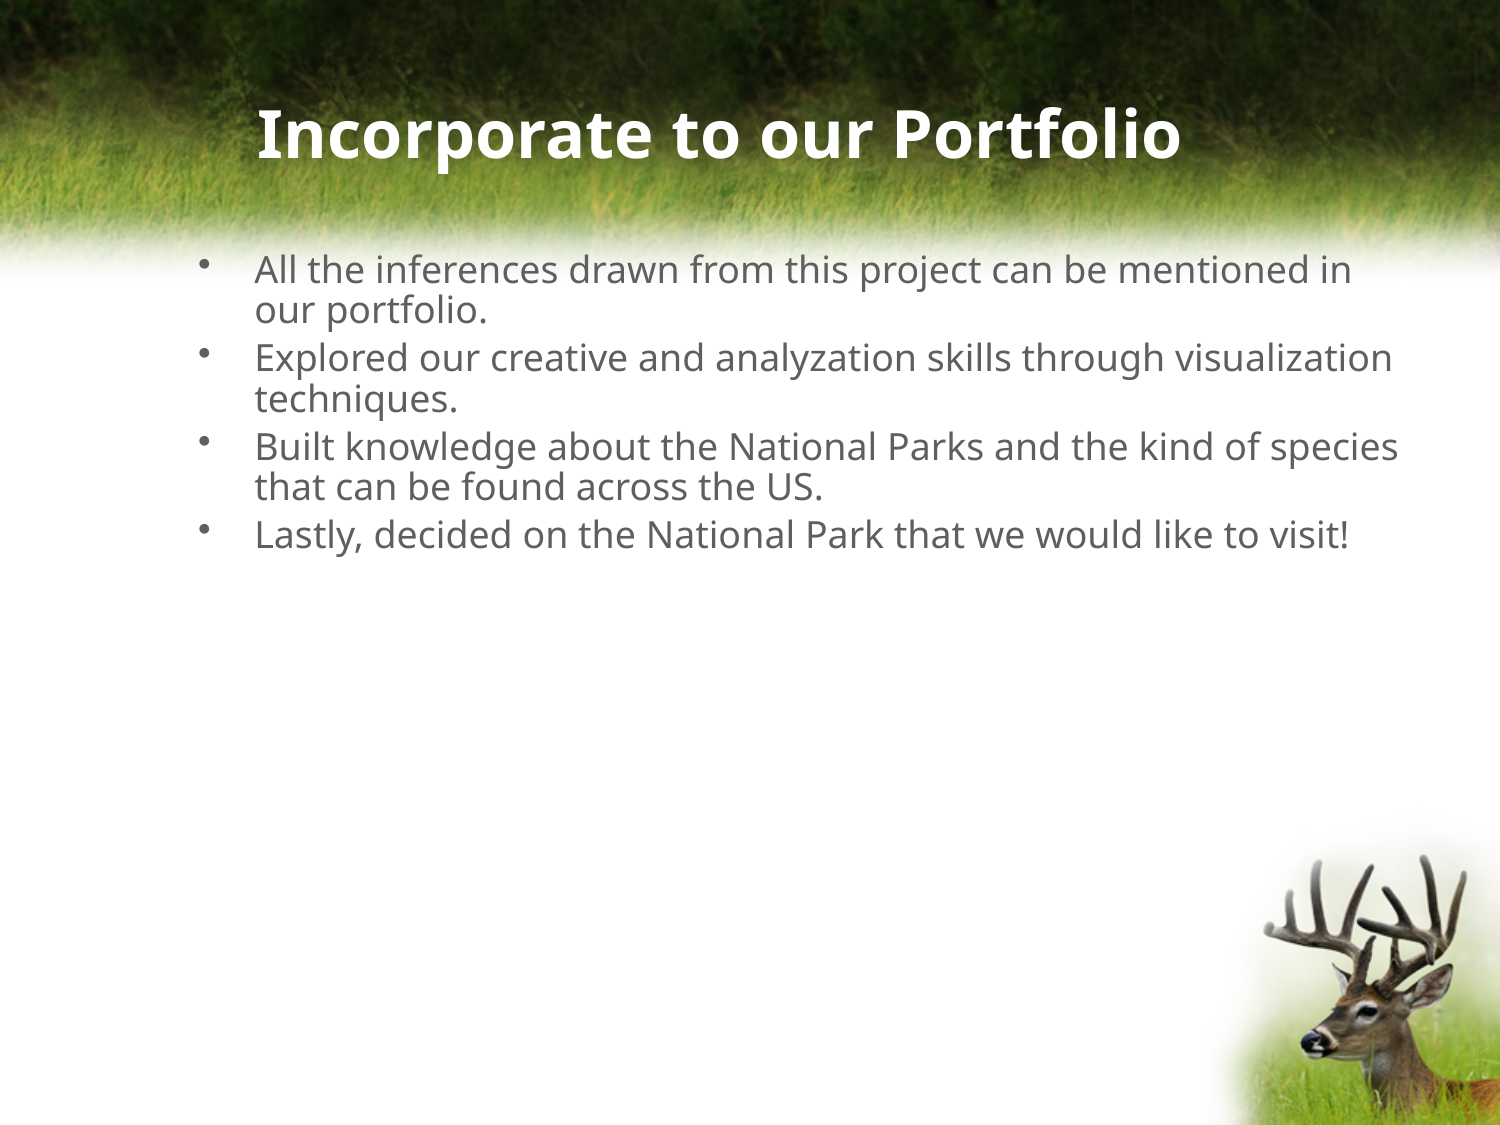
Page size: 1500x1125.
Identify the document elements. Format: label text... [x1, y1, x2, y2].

title Incorporate to our Portfolio [183, 78, 1258, 185]
list All the inferences drawn from this project can be mentioned in our portfolio. Explored our creative and analyzation skills through visualization techniques. Built knowledge about the National Parks and the kind of species that can be found across the US. Lastly, decided on the National Park that we would like to visit! [183, 243, 1437, 1094]
picture [0, 0, 1500, 1125]
